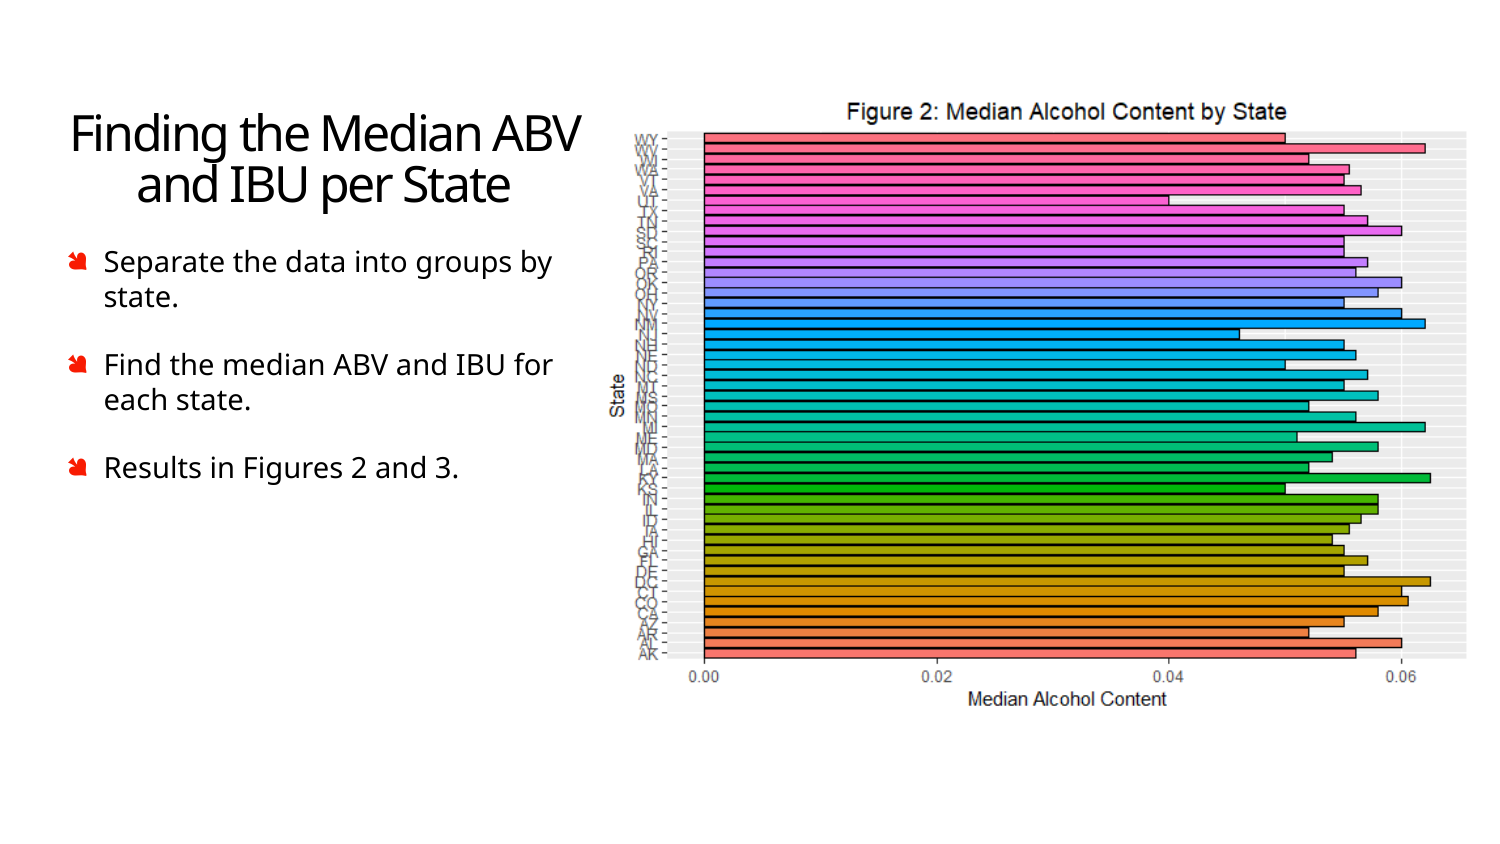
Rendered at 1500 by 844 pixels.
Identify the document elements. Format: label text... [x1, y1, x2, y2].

list Separate the data into groups by state. Find the median ABV and IBU for each state. Results in Figures 2 and 3. [51, 227, 583, 750]
title Finding the Median ABV and IBU per State [51, 91, 597, 228]
picture [597, 90, 1477, 719]
